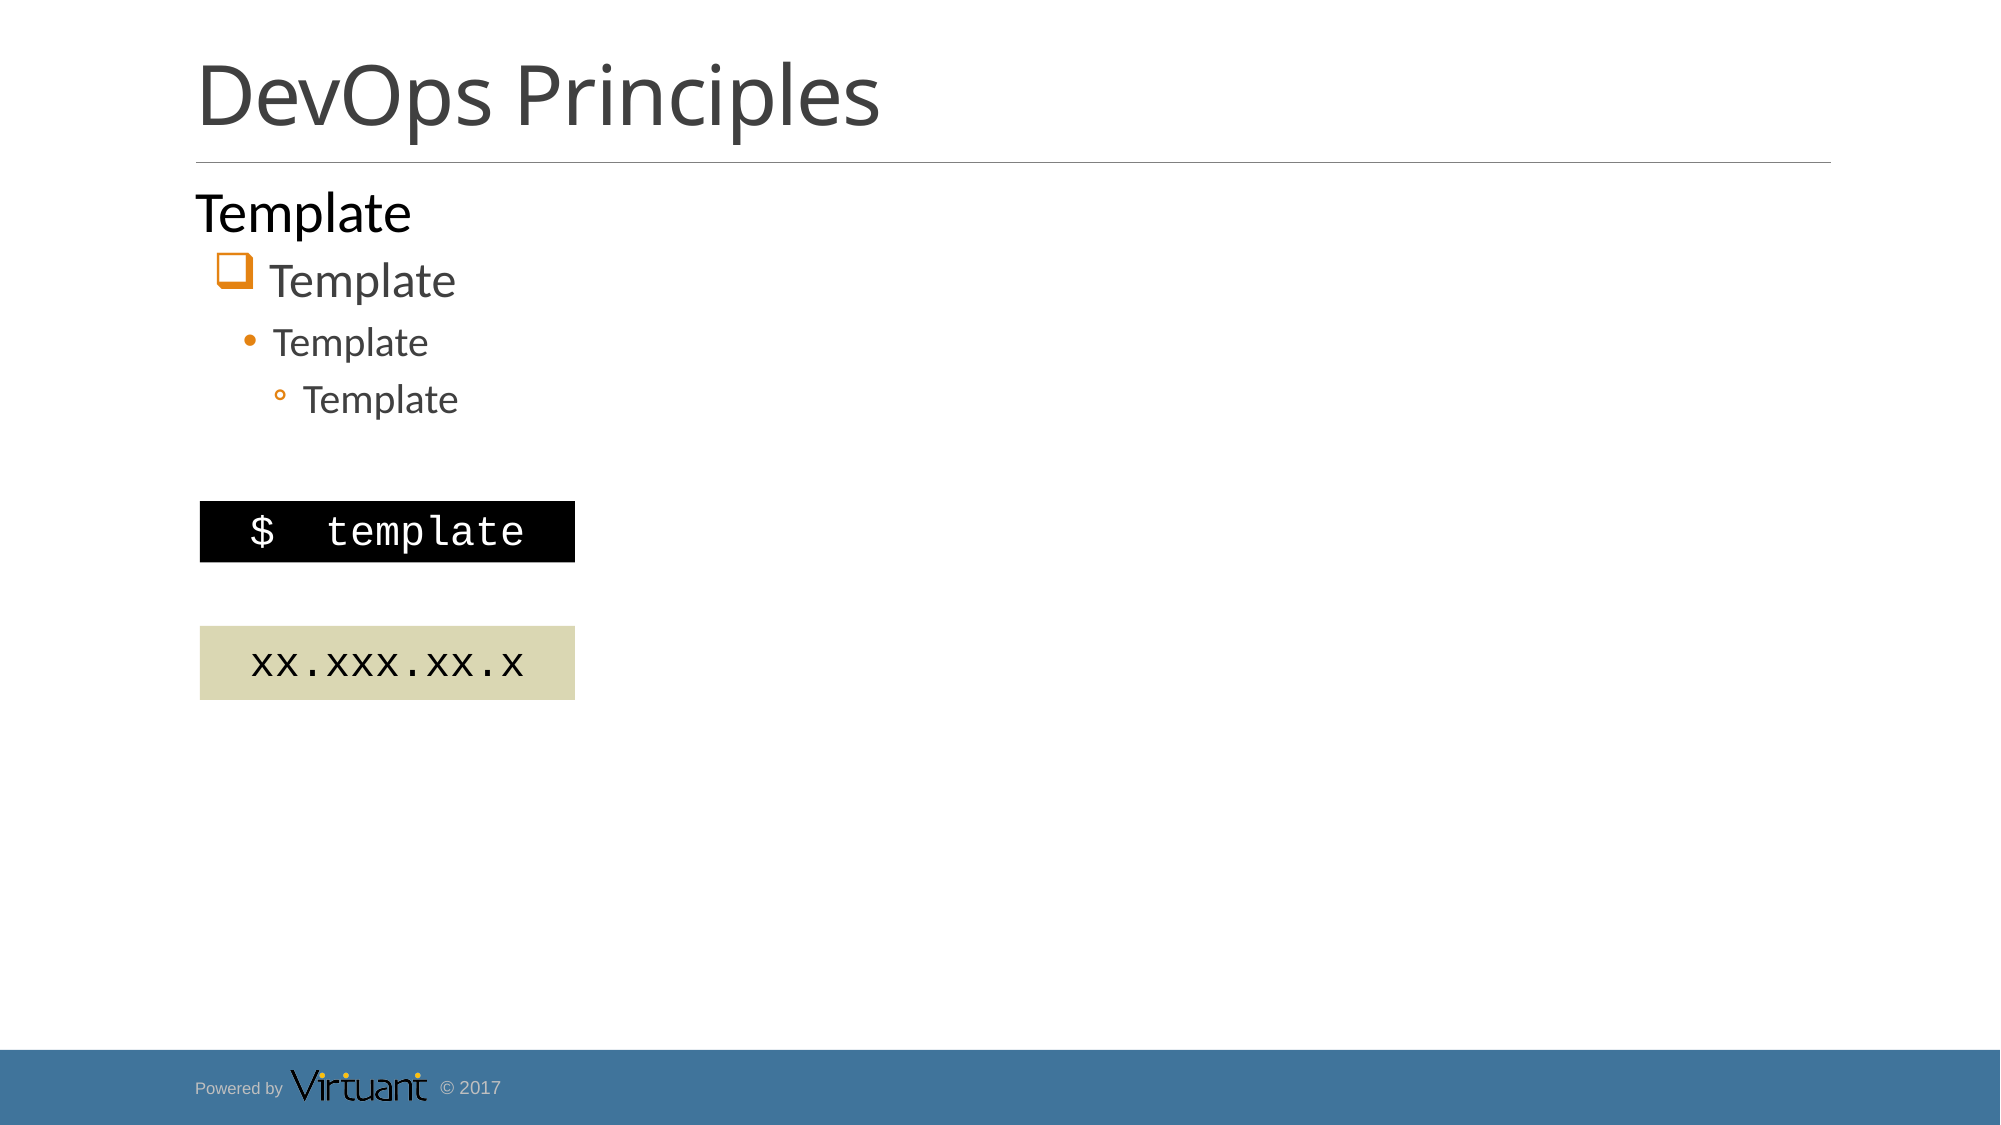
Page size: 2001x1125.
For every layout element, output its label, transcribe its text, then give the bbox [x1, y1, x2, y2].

list Template Template Template Template [180, 174, 1830, 963]
text_box $ template [199, 501, 575, 563]
text_box xx.xxx.xx.x [199, 625, 575, 700]
title DevOps Principles [180, 47, 1830, 150]
picture [290, 1070, 427, 1102]
